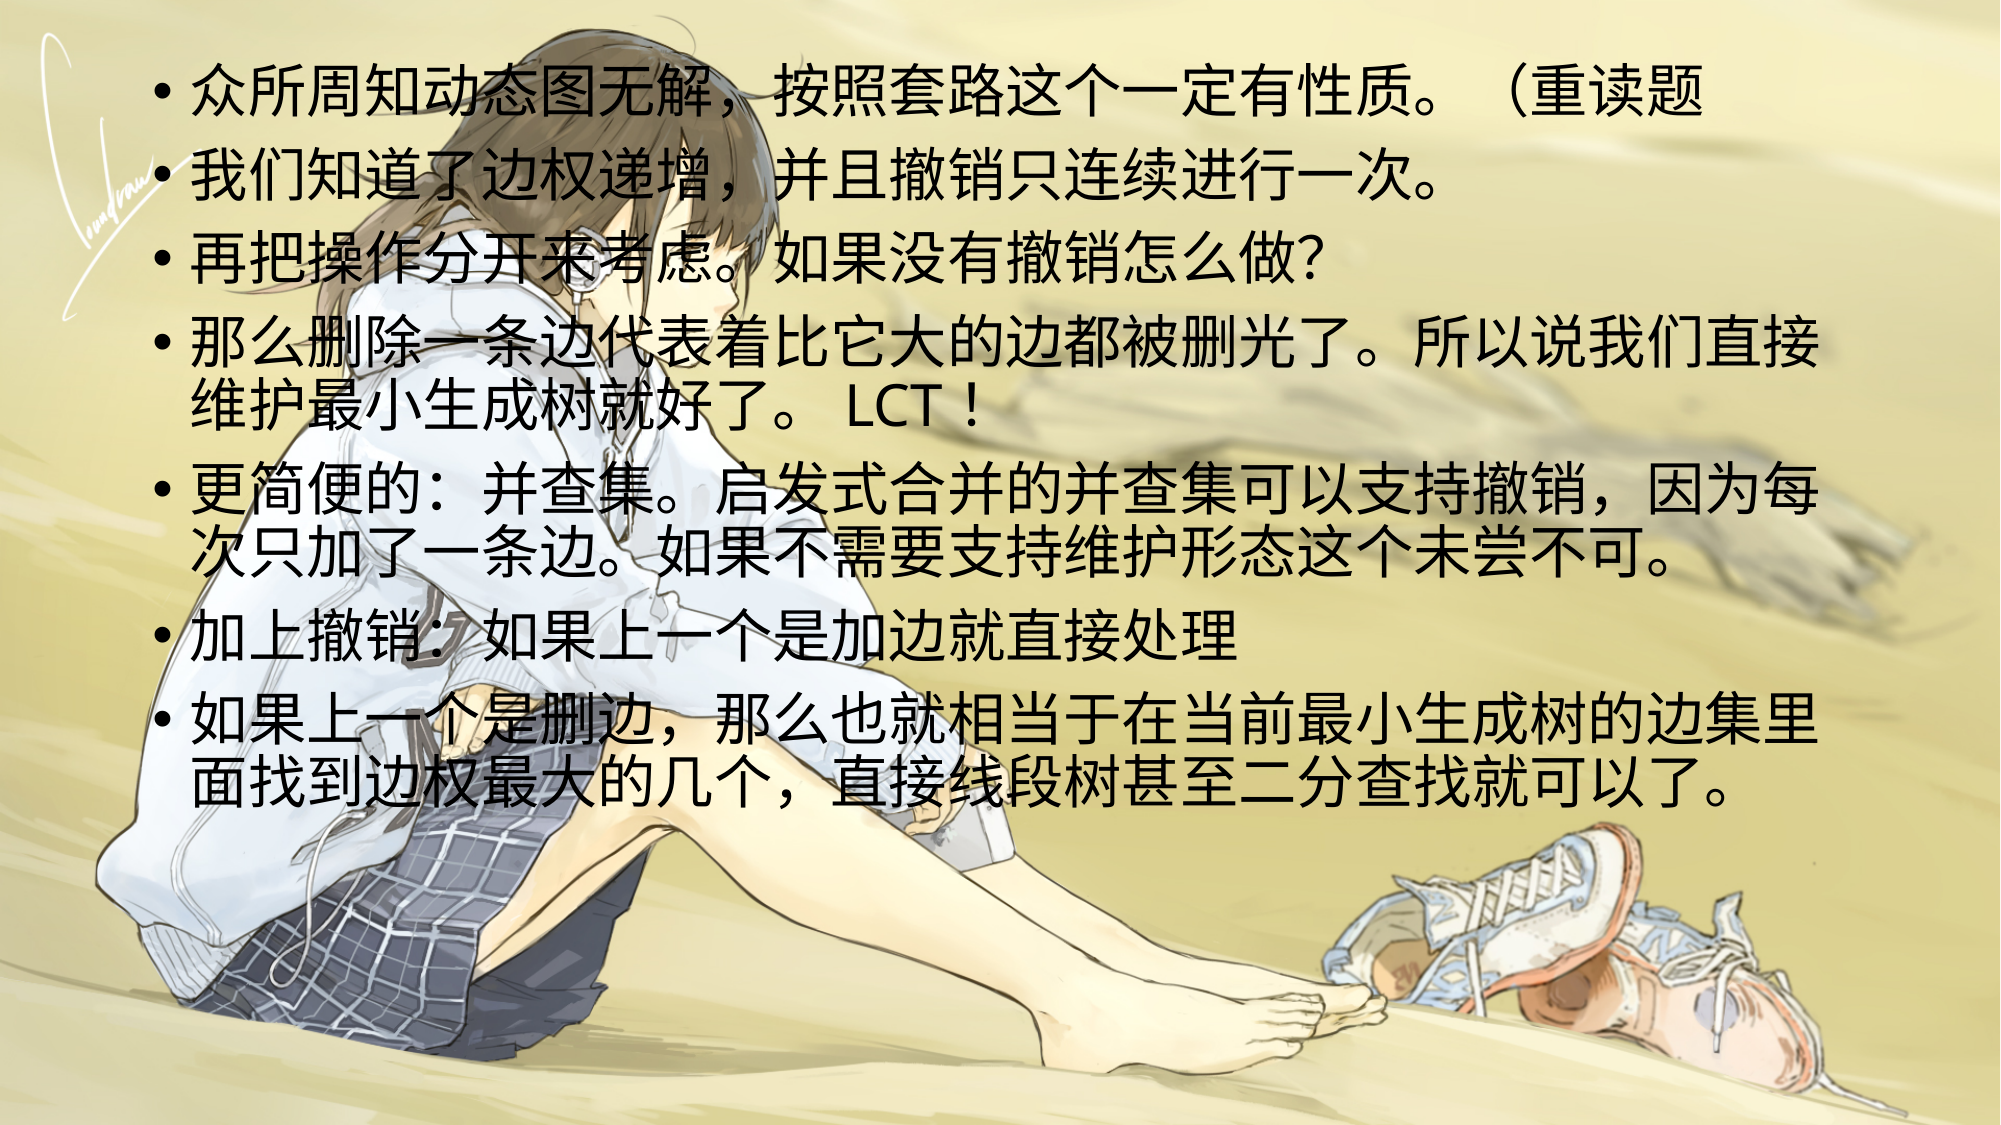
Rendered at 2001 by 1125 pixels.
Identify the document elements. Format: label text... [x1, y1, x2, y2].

picture [0, 0, 2001, 1125]
list 众所周知动态图无解，按照套路这个一定有性质。（重读题 我们知道了边权递增，并且撤销只连续进行一次。 再把操作分开来考虑。如果没有撤销怎么做？ 那么删除一条边代表着比它大的边都被删光了。所以说我们直接维护最小生成树就好了。LCT！ 更简便的：并查集。启发式合并的并查集可以支持撤销，因为每次只加了一条边。如果不需要支持维护形态这个未尝不可。 加上撤销：如果上一个是加边就直接处理 如果上一个是删边，那么也就相当于在当前最小生成树的边集里面找到边权最大的几个，直接线段树甚至二分查找就可以了。 [137, 54, 1863, 1066]
